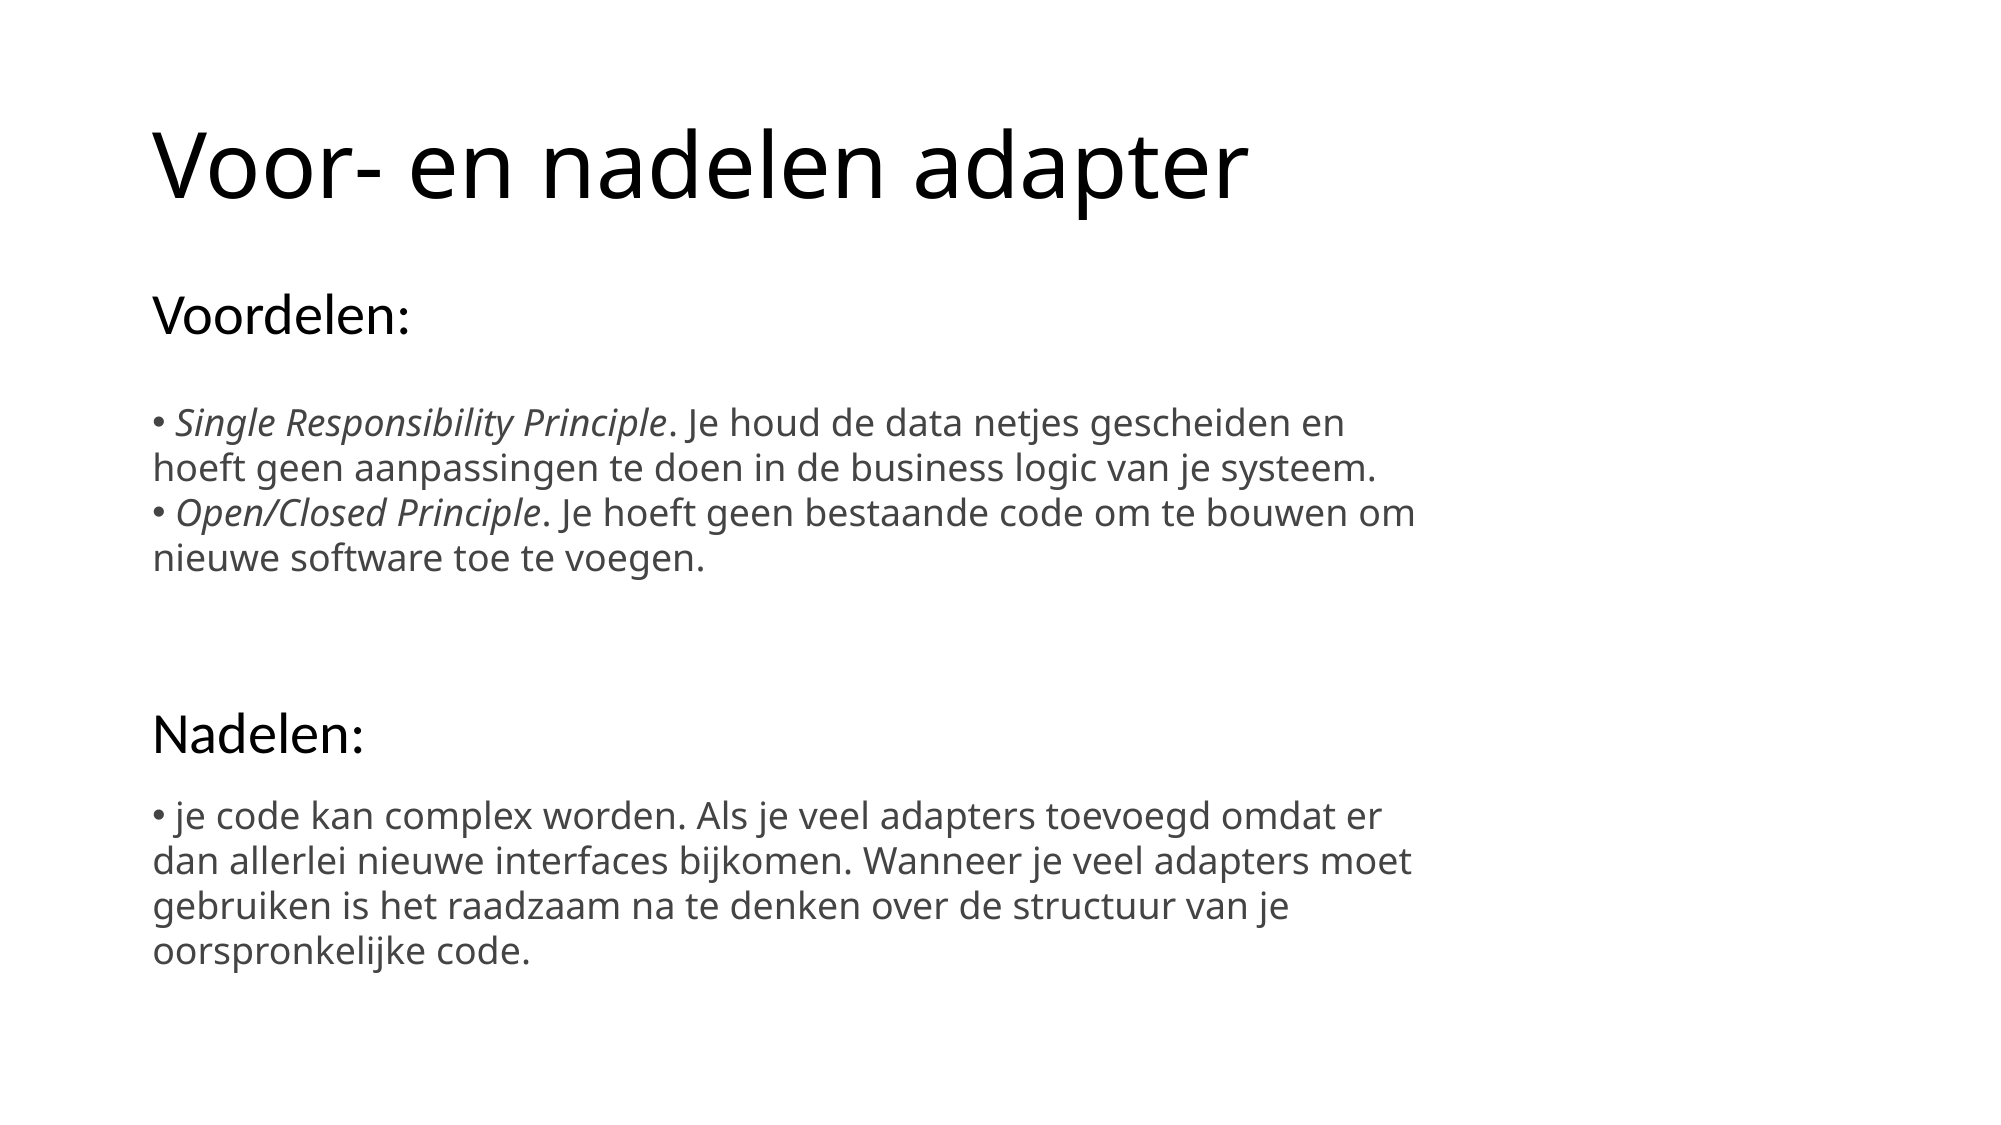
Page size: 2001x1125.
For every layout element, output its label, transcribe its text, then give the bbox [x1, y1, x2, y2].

text_box Single Responsibility Principle. Je houd de data netjes gescheiden en hoeft geen aanpassingen te doen in de business logic van je systeem. Open/Closed Principle. Je hoeft geen bestaande code om te bouwen om nieuwe software toe te voegen. [137, 391, 1450, 586]
text_box je code kan complex worden. Als je veel adapters toevoegd omdat er dan allerlei nieuwe interfaces bijkomen. Wanneer je veel adapters moet gebruiken is het raadzaam na te denken over de structuur van je oorspronkelijke code. [137, 784, 1450, 980]
title Voor- en nadelen adapter [137, 59, 1863, 276]
list Voordelen: Nadelen: [137, 276, 1863, 991]
